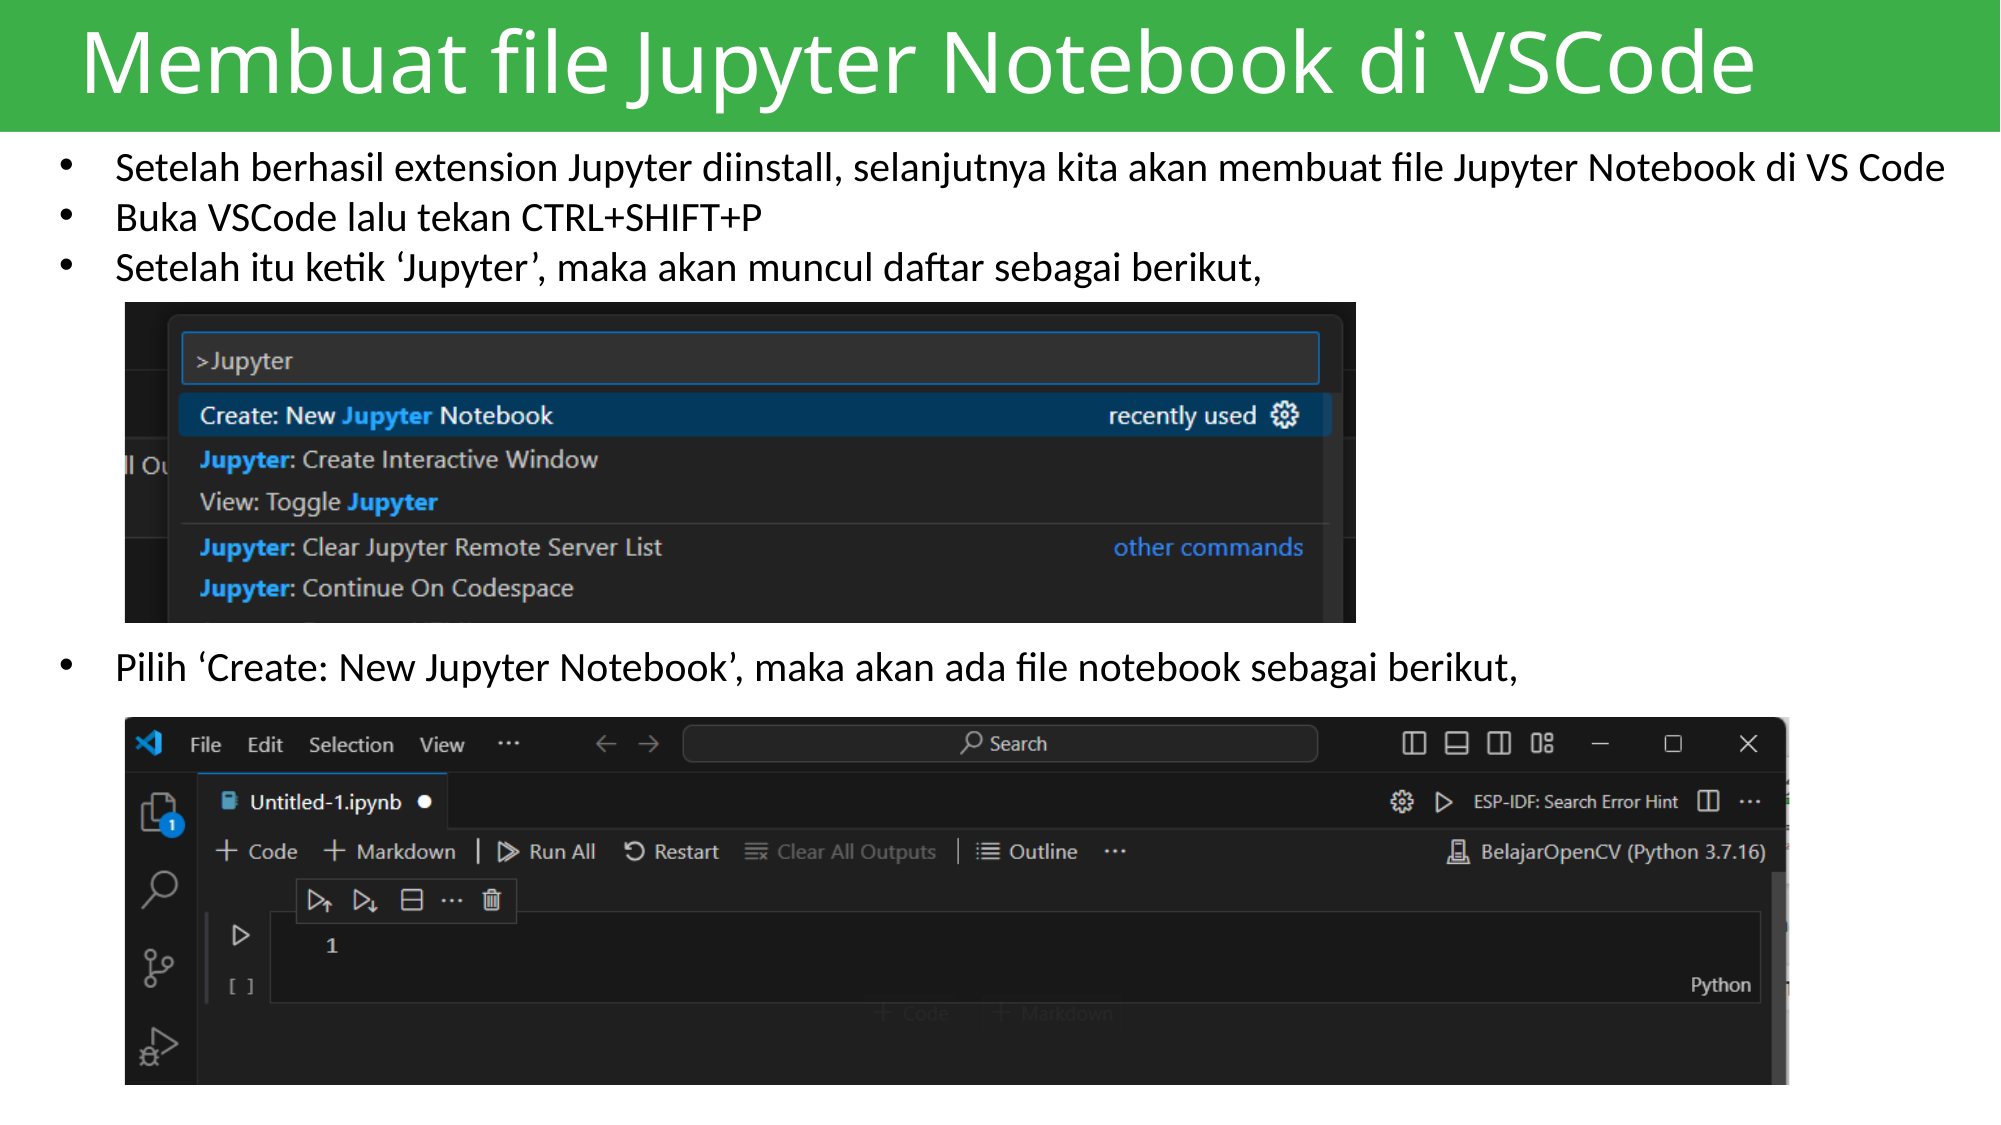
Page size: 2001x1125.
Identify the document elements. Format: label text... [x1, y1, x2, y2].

picture [124, 717, 1790, 1085]
text_box Setelah berhasil extension Jupyter diinstall, selanjutnya kita akan membuat file Jupyter Notebook di VS Code Buka VSCode lalu tekan CTRL+SHIFT+P Setelah itu ketik ‘Jupyter’, maka akan muncul daftar sebagai berikut, Pilih ‘Create: New Jupyter Notebook’, maka akan ada file notebook sebagai berikut, [44, 131, 2000, 837]
text_box [0, 131, 2000, 1125]
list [124, 302, 1356, 623]
title Membuat file Jupyter Notebook di VSCode [64, 0, 1790, 131]
